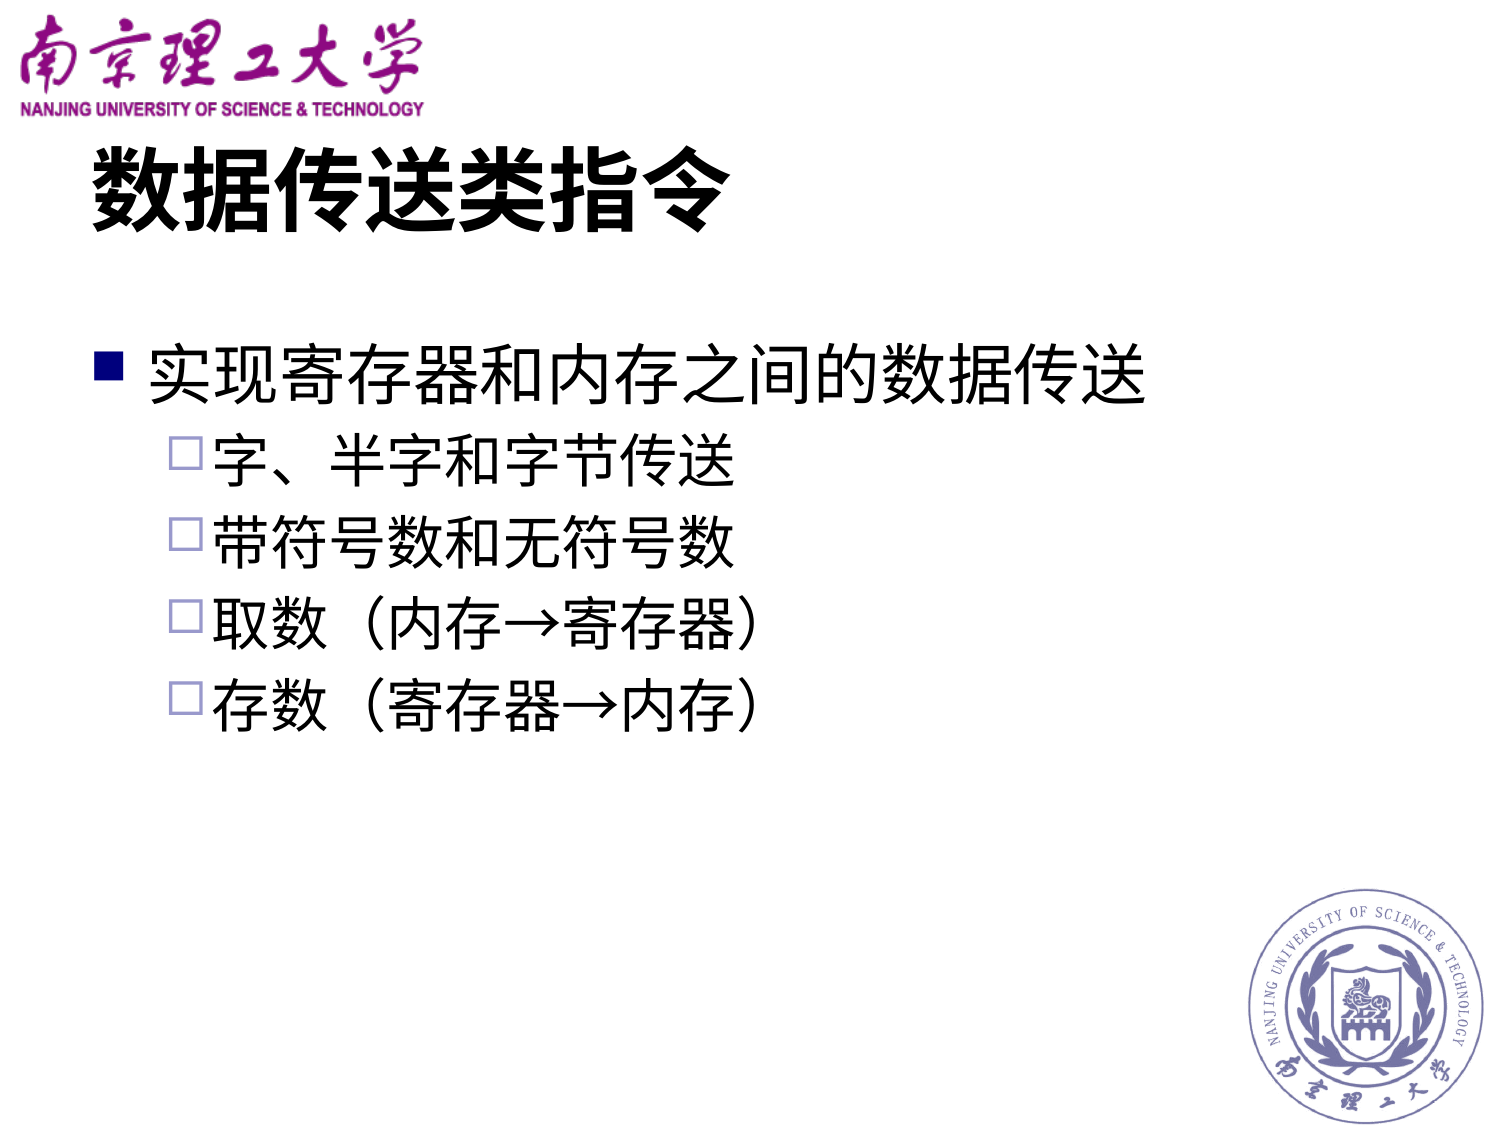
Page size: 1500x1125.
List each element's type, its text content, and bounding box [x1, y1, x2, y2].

picture [0, 0, 425, 132]
list 实现寄存器和内存之间的数据传送 字、半字和字节传送 带符号数和无符号数 取数（内存→寄存器） 存数（寄存器→内存） [74, 324, 1426, 963]
title 数据传送类指令 [74, 74, 1426, 301]
